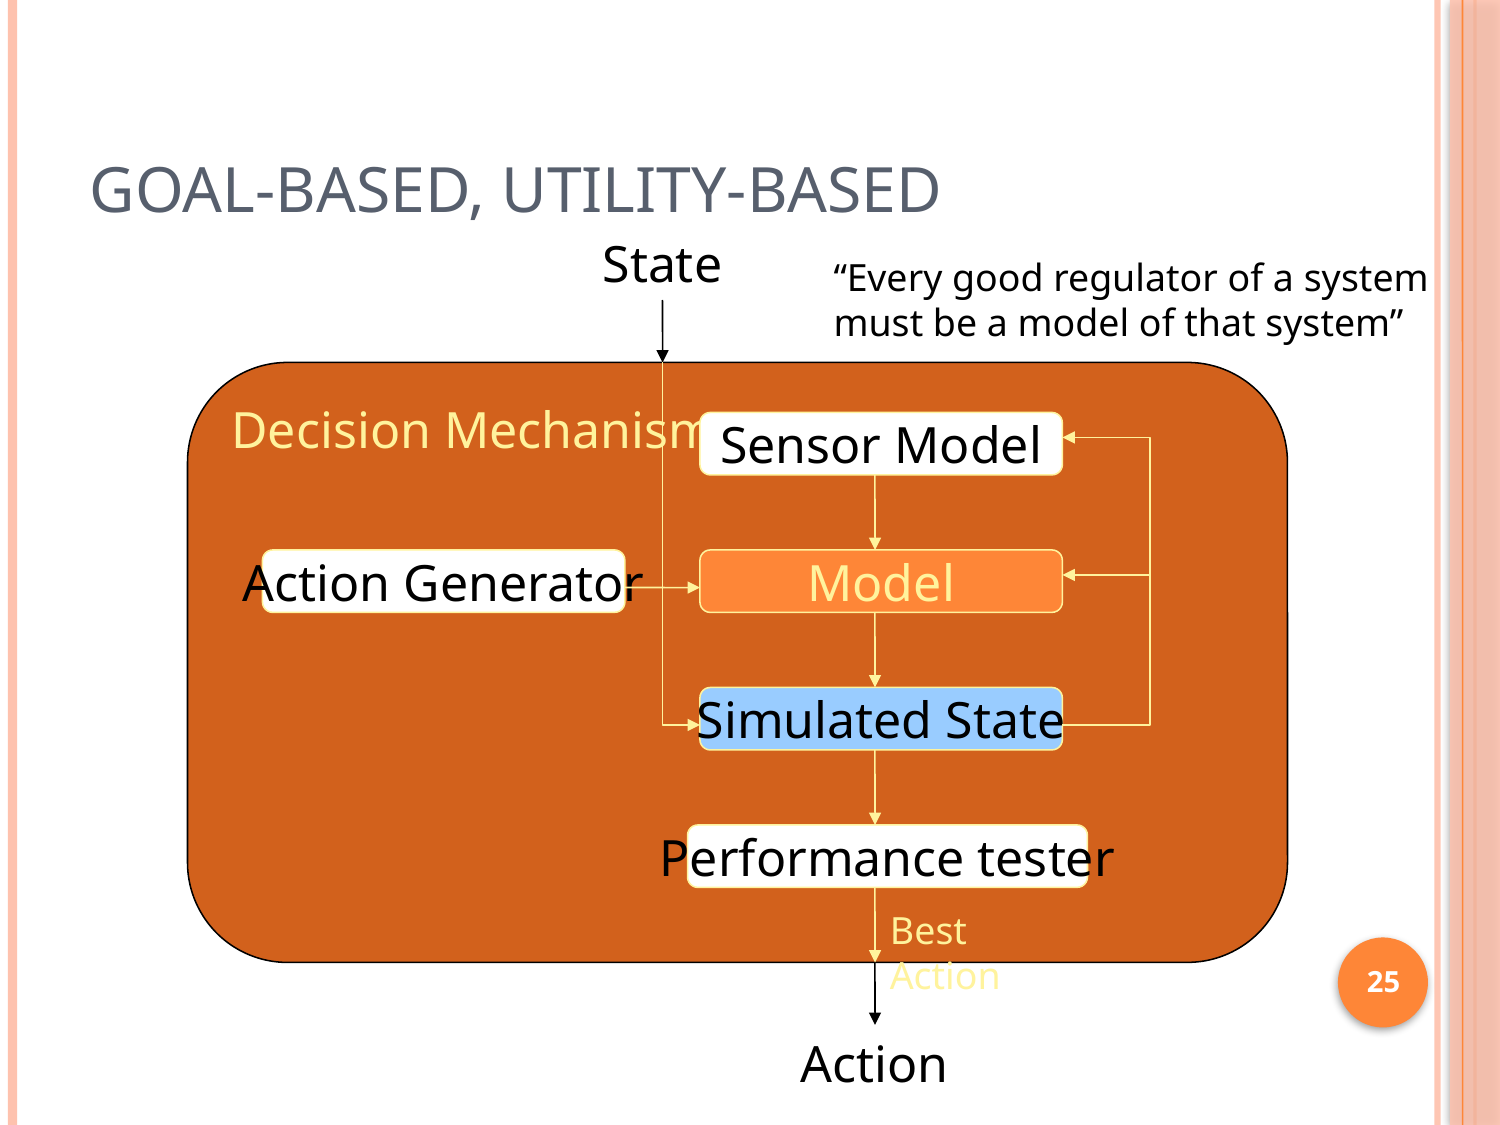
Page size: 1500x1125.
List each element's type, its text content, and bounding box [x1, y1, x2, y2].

slide_number 25 [1333, 940, 1434, 1027]
text_box Model [699, 549, 1063, 613]
text_box [662, 362, 686, 587]
text_box [1062, 568, 1151, 726]
text_box [868, 612, 882, 688]
text_box [1062, 431, 1151, 575]
text_box [868, 749, 882, 826]
text_box “Every good regulator of a system must be a model of that system” [818, 246, 1482, 352]
text_box Simulated State [699, 687, 1063, 750]
text_box [868, 950, 874, 961]
text_box [662, 588, 700, 732]
text_box [624, 581, 700, 594]
title Goal-Based, Utility-Based [75, 45, 1300, 233]
text_box [868, 474, 882, 550]
text_box Decision Mechanism [187, 362, 874, 963]
text_box Sensor Model [699, 412, 1063, 475]
text_box [656, 299, 669, 362]
text_box Performance tester [687, 824, 1088, 888]
text_box Decision Mechanism [663, 362, 1288, 963]
text_box Best Action [874, 899, 1088, 1005]
text_box State [562, 224, 763, 300]
text_box Action Generator [262, 549, 625, 613]
text_box [868, 1005, 882, 1024]
text_box Action [774, 1024, 975, 1100]
